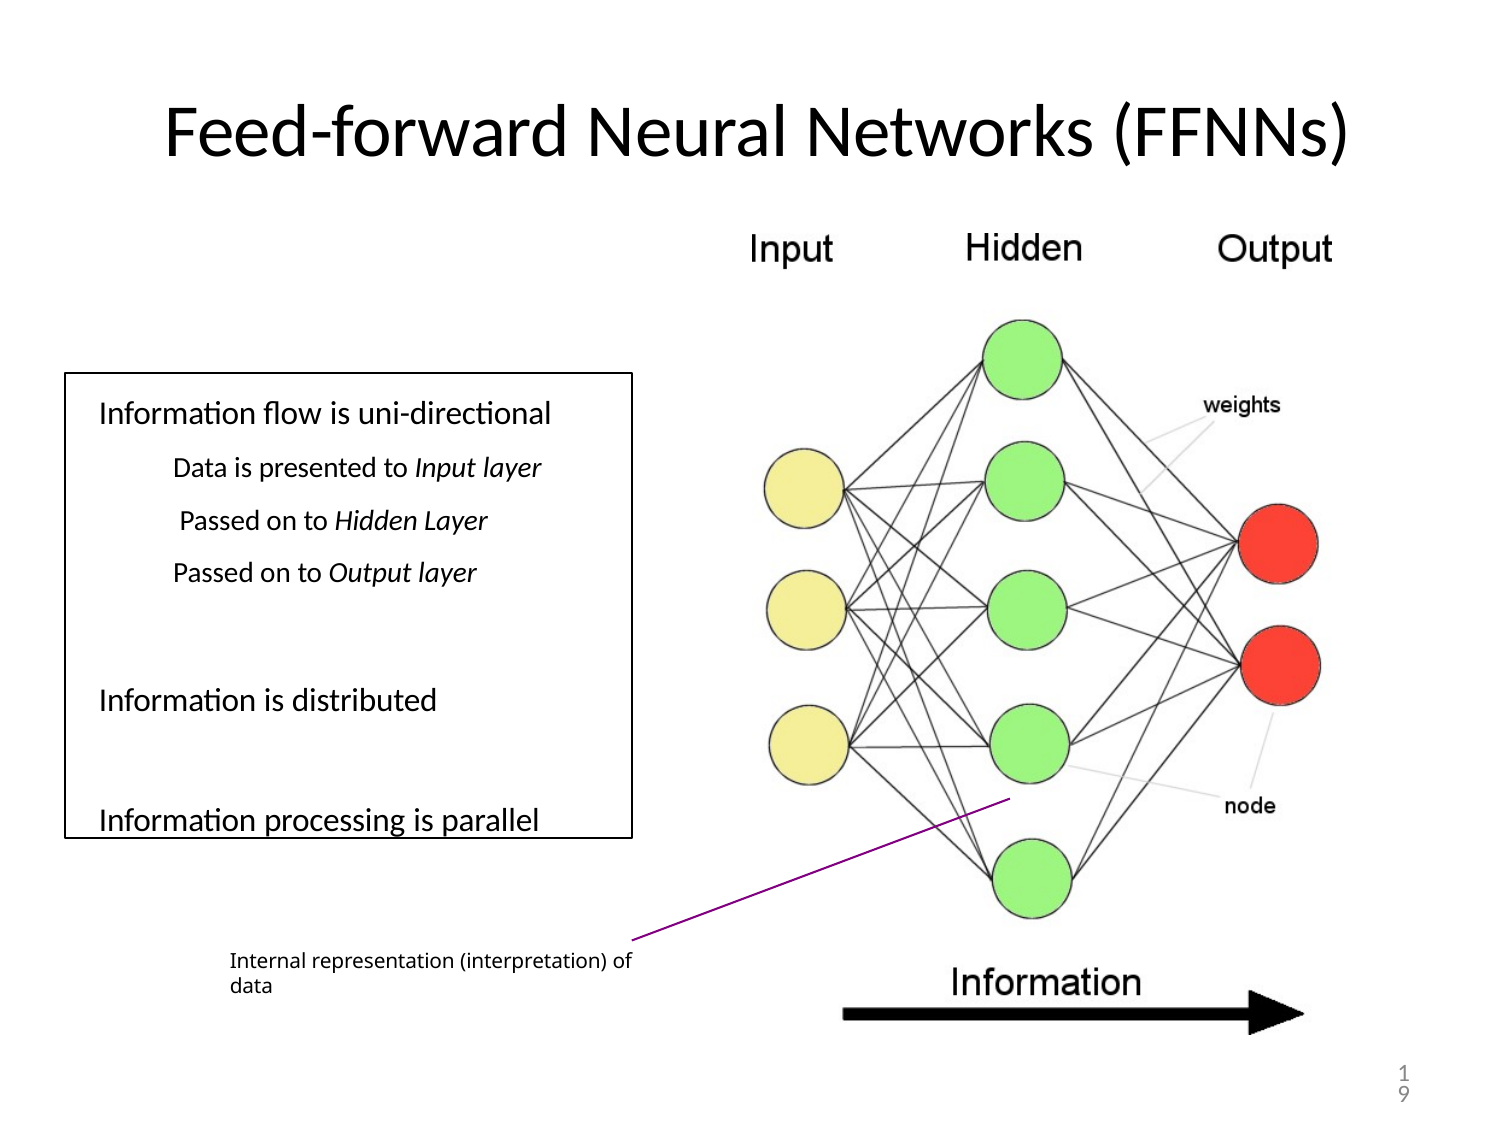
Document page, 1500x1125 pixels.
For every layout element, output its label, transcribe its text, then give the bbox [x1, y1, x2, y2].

text_box Internal representation (interpretation) of data [227, 945, 648, 998]
title Feed-forward Neural Networks (FFNNs) [162, 79, 1362, 270]
slide_number 19 [1390, 1060, 1417, 1125]
picture [751, 232, 1332, 1036]
text_box Information flow is uni-directional Data is presented to Input layer Passed on to Hidden Layer Passed on to Output layer Information is distributed Information processing is parallel [64, 373, 632, 838]
